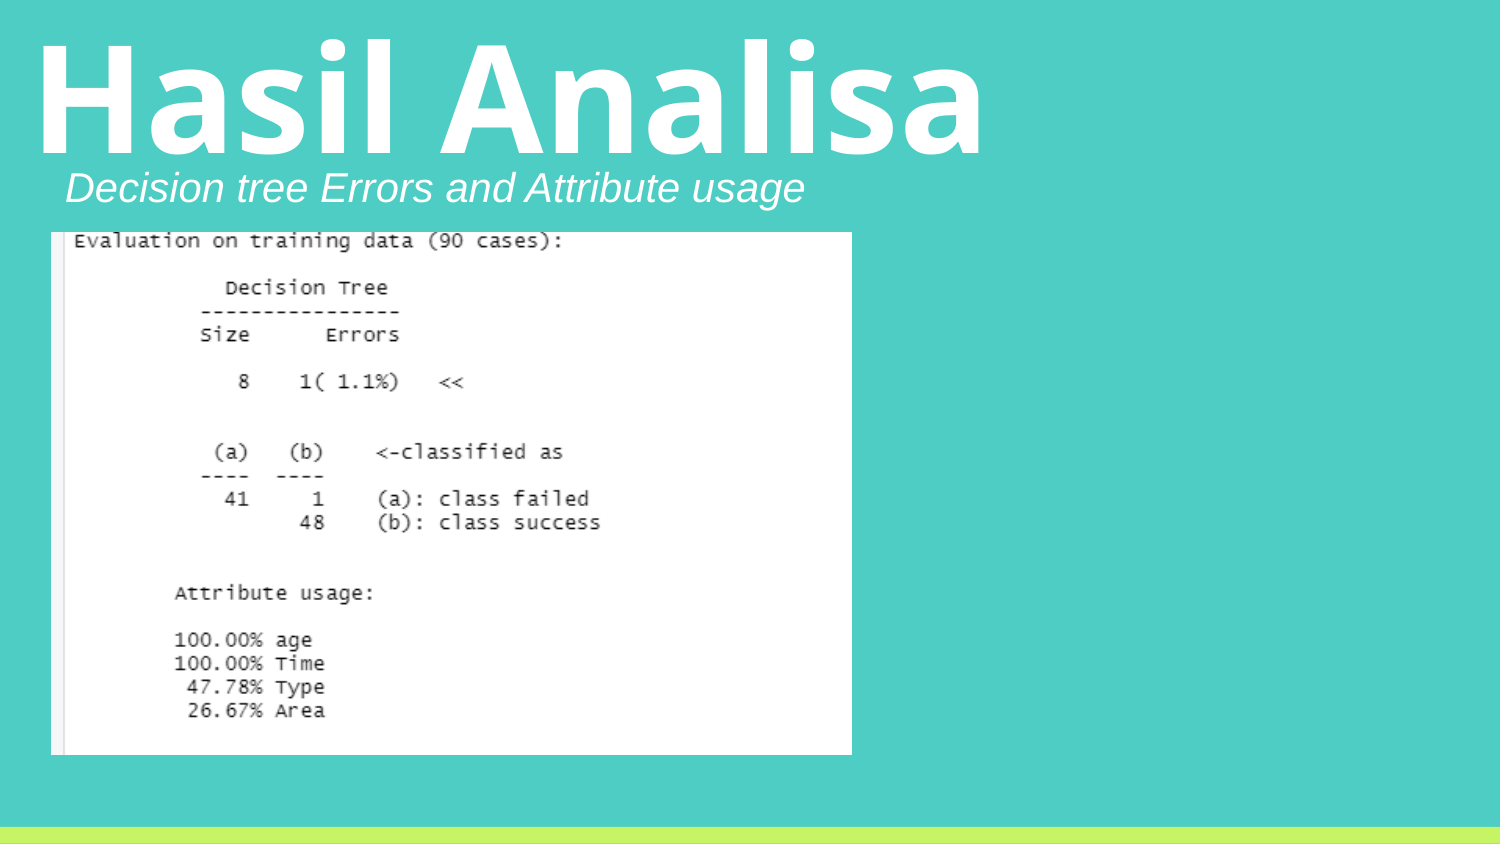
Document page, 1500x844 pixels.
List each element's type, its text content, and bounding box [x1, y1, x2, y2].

picture [51, 232, 852, 755]
text_box Decision tree Errors and Attribute usage [50, 153, 1475, 219]
title Hasil Analisa [0, 7, 1121, 199]
